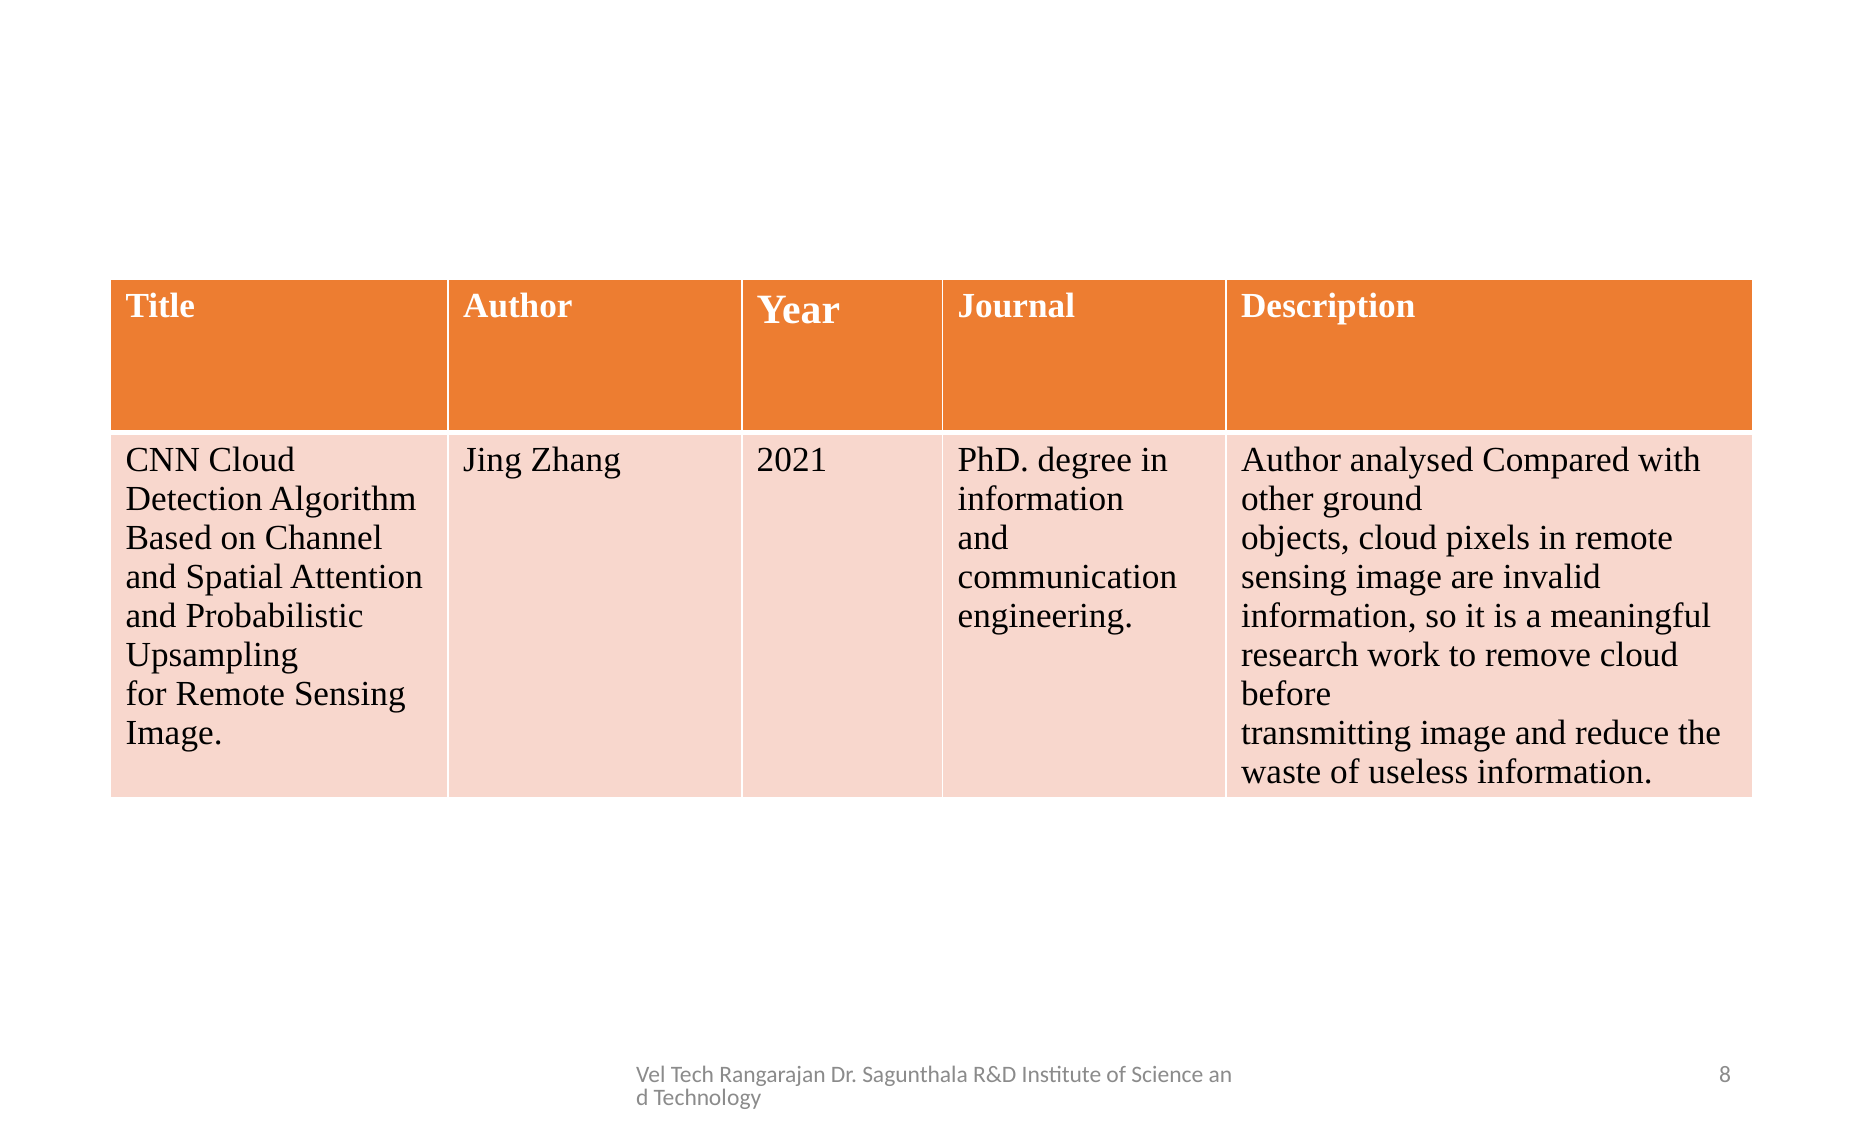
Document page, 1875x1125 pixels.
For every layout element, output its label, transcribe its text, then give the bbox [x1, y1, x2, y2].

slide_number 8 [1324, 1042, 1747, 1103]
footer Vel Tech Rangarajan Dr. Sagunthala R&D Institute of Science and Technology [621, 1042, 1254, 1103]
table_cell 2021 [743, 435, 942, 797]
table_header Year [743, 280, 942, 430]
table_header Title [111, 280, 447, 430]
table_cell CNN Cloud Detection Algorithm Based on Channel and Spatial Attention and Probabilistic Upsampling for Remote Sensing Image. [111, 435, 447, 797]
table_header Journal [943, 280, 1225, 430]
table_header Description [1227, 280, 1752, 430]
table_header Author [449, 280, 741, 430]
table_cell Jing Zhang [449, 435, 741, 797]
table_cell PhD. degree in information and communication engineering. [943, 435, 1225, 797]
table_cell Author analysed Compared with other ground objects, cloud pixels in remote sensing image are invalid information, so it is a meaningful research work to remove cloud before transmitting image and reduce the waste of useless information. [1227, 435, 1752, 797]
